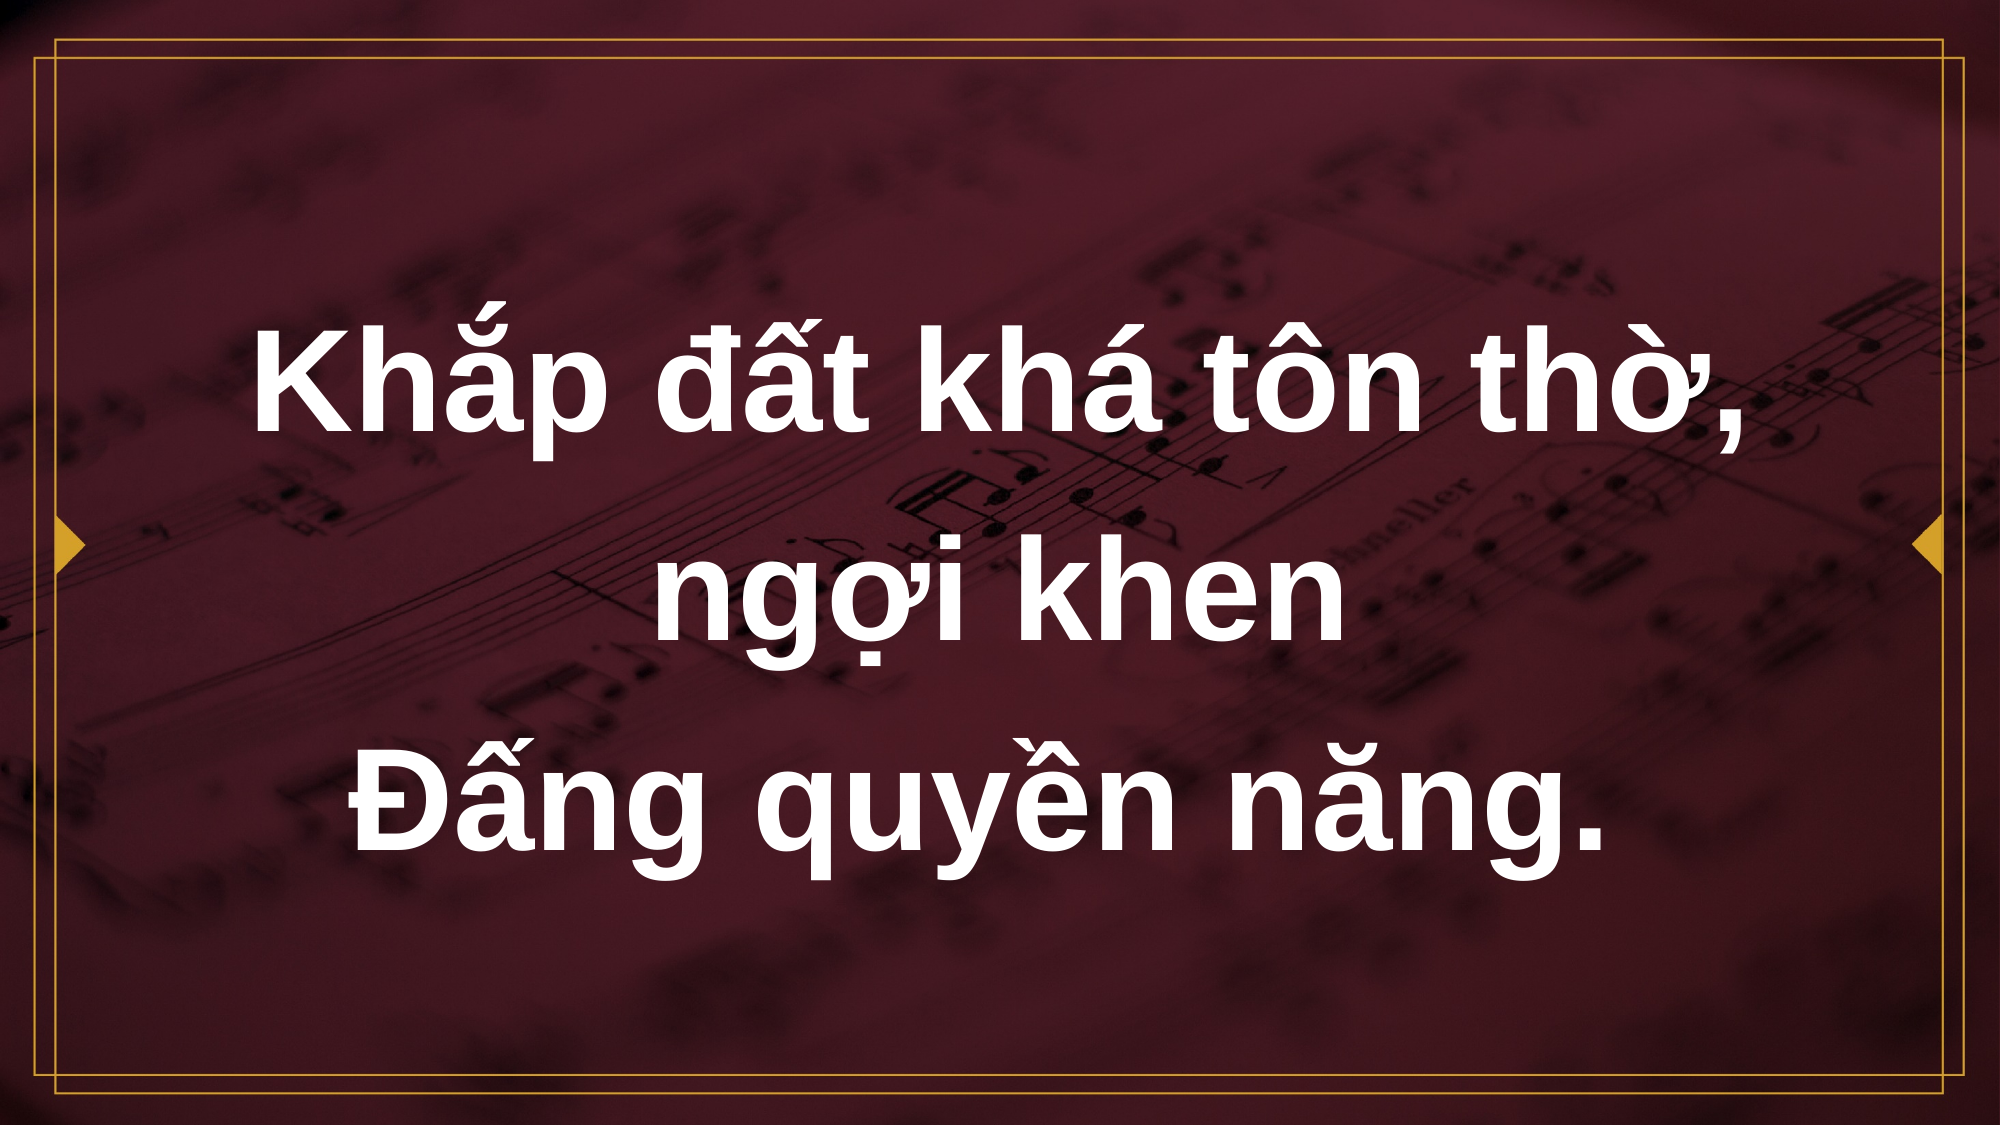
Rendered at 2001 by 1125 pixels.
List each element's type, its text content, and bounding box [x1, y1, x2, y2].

picture [0, 0, 2000, 1125]
title Khắp đất khá tôn thờ, ngợi khen Đấng quyền năng. [55, 53, 1945, 1077]
